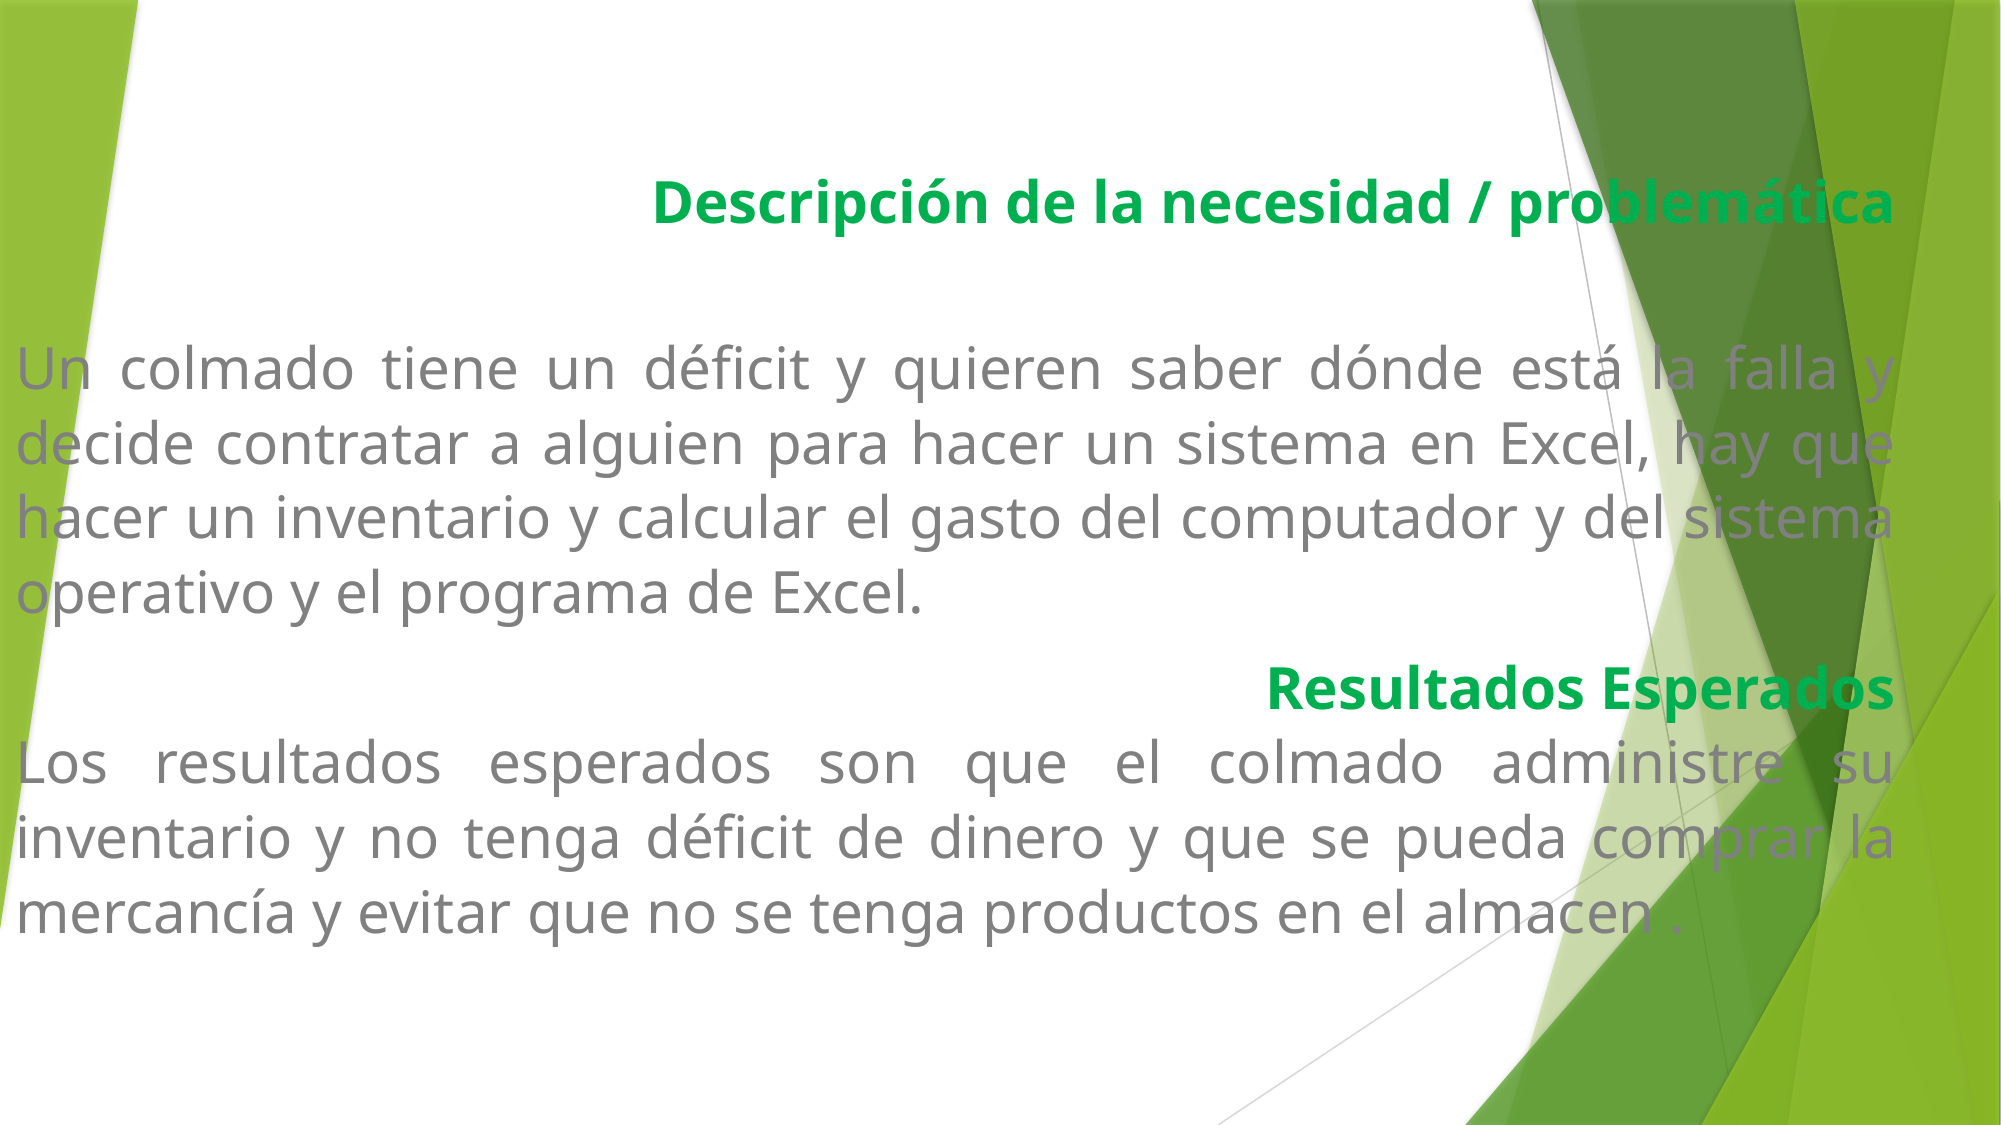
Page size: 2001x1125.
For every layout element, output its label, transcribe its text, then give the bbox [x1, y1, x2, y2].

subtitle Descripción de la necesidad / problemática Un colmado tiene un déficit y quieren saber dónde está la falla y decide contratar a alguien para hacer un sistema en Excel, hay que hacer un inventario y calcular el gasto del computador y del sistema operativo y el programa de Excel. Resultados Esperados Los resultados esperados son que el colmado administre su inventario y no tenga déficit de dinero y que se pueda comprar la mercancía y evitar que no se tenga productos en el almacen . [0, 0, 1911, 1094]
